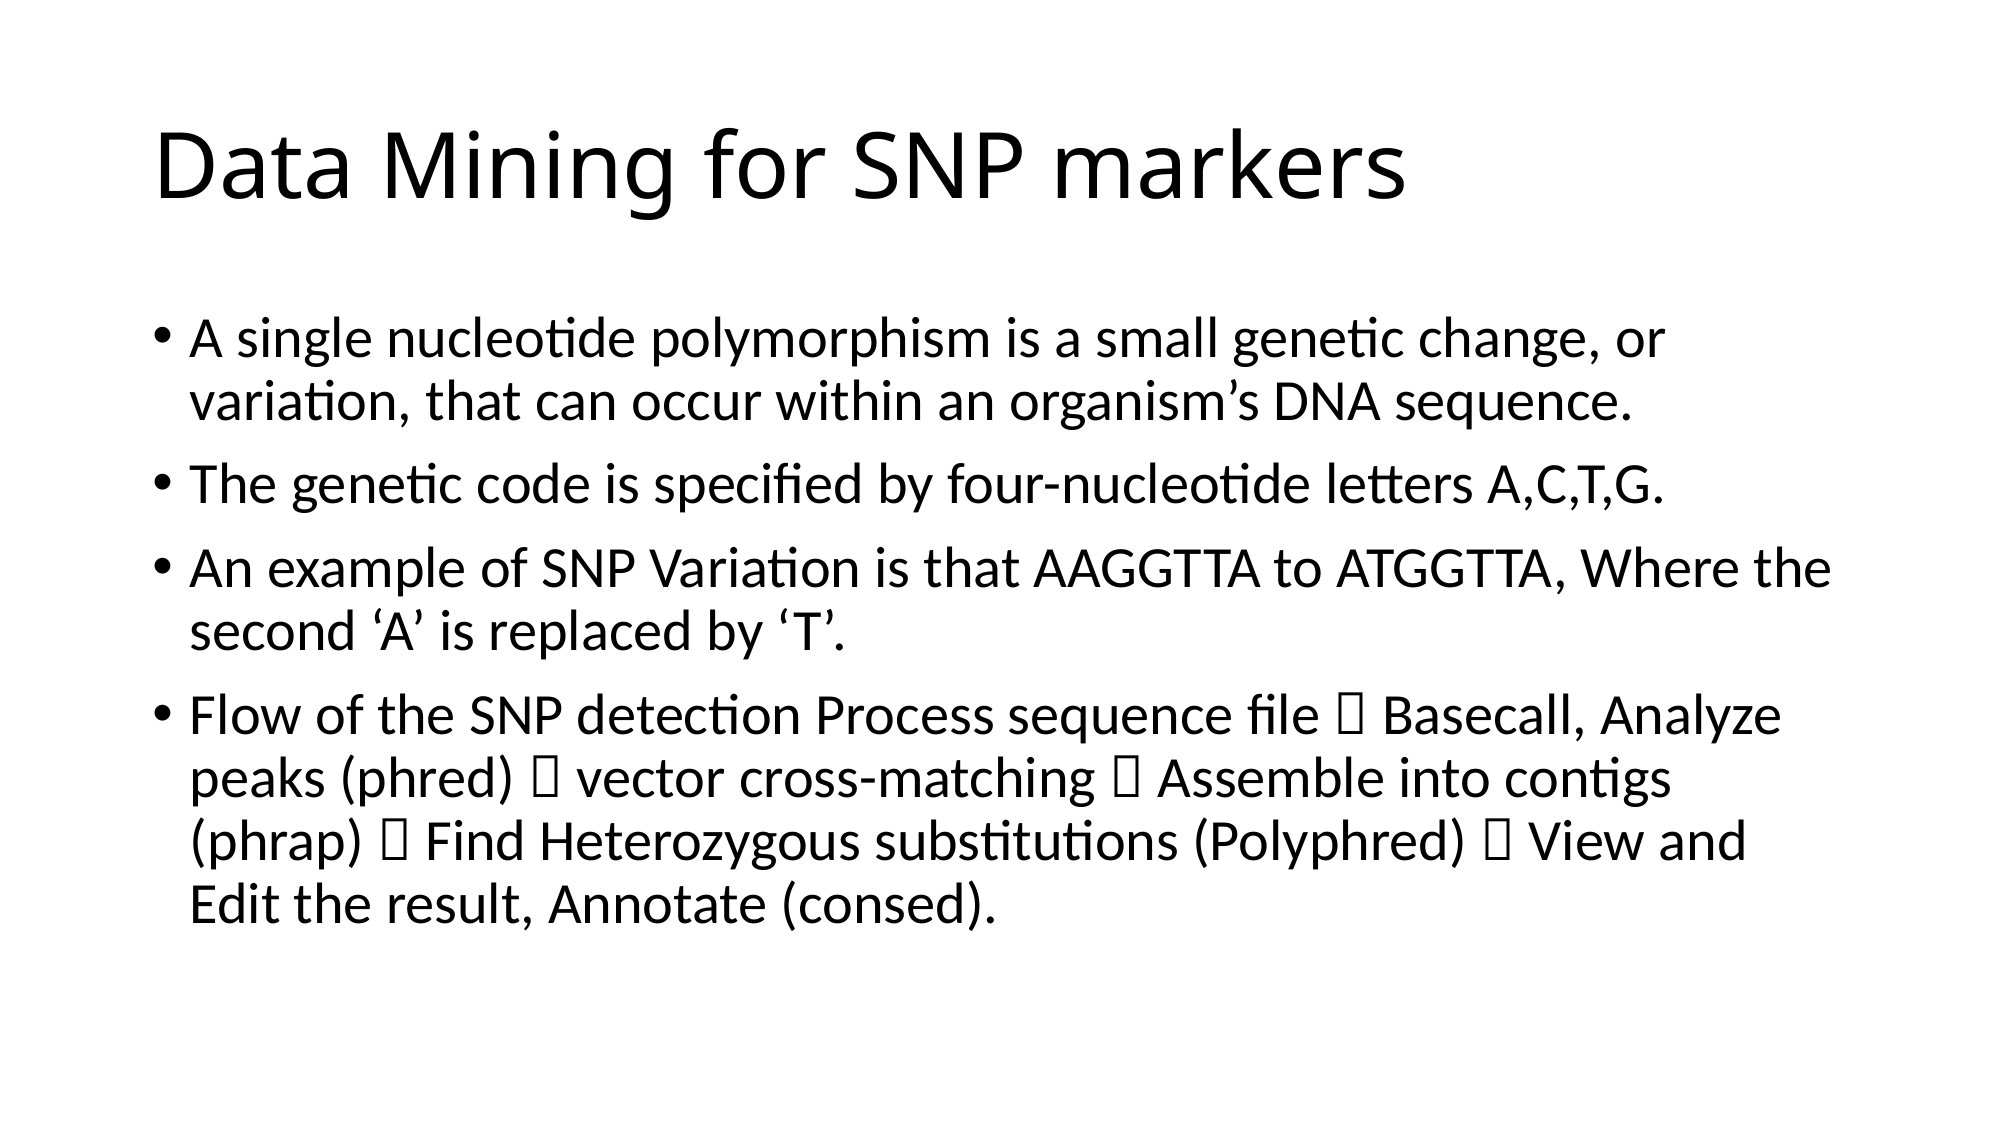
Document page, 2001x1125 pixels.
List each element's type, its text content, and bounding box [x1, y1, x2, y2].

title Data Mining for SNP markers [137, 59, 1863, 278]
list A single nucleotide polymorphism is a small genetic change, or variation, that can occur within an organism’s DNA sequence. The genetic code is specified by four-nucleotide letters A,C,T,G. An example of SNP Variation is that AAGGTTA to ATGGTTA, Where the second ‘A’ is replaced by ‘T’. Flow of the SNP detection Process sequence file  Basecall, Analyze peaks (phred)  vector cross-matching  Assemble into contigs (phrap)  Find Heterozygous substitutions (Polyphred)  View and Edit the result, Annotate (consed). [137, 299, 1863, 1014]
